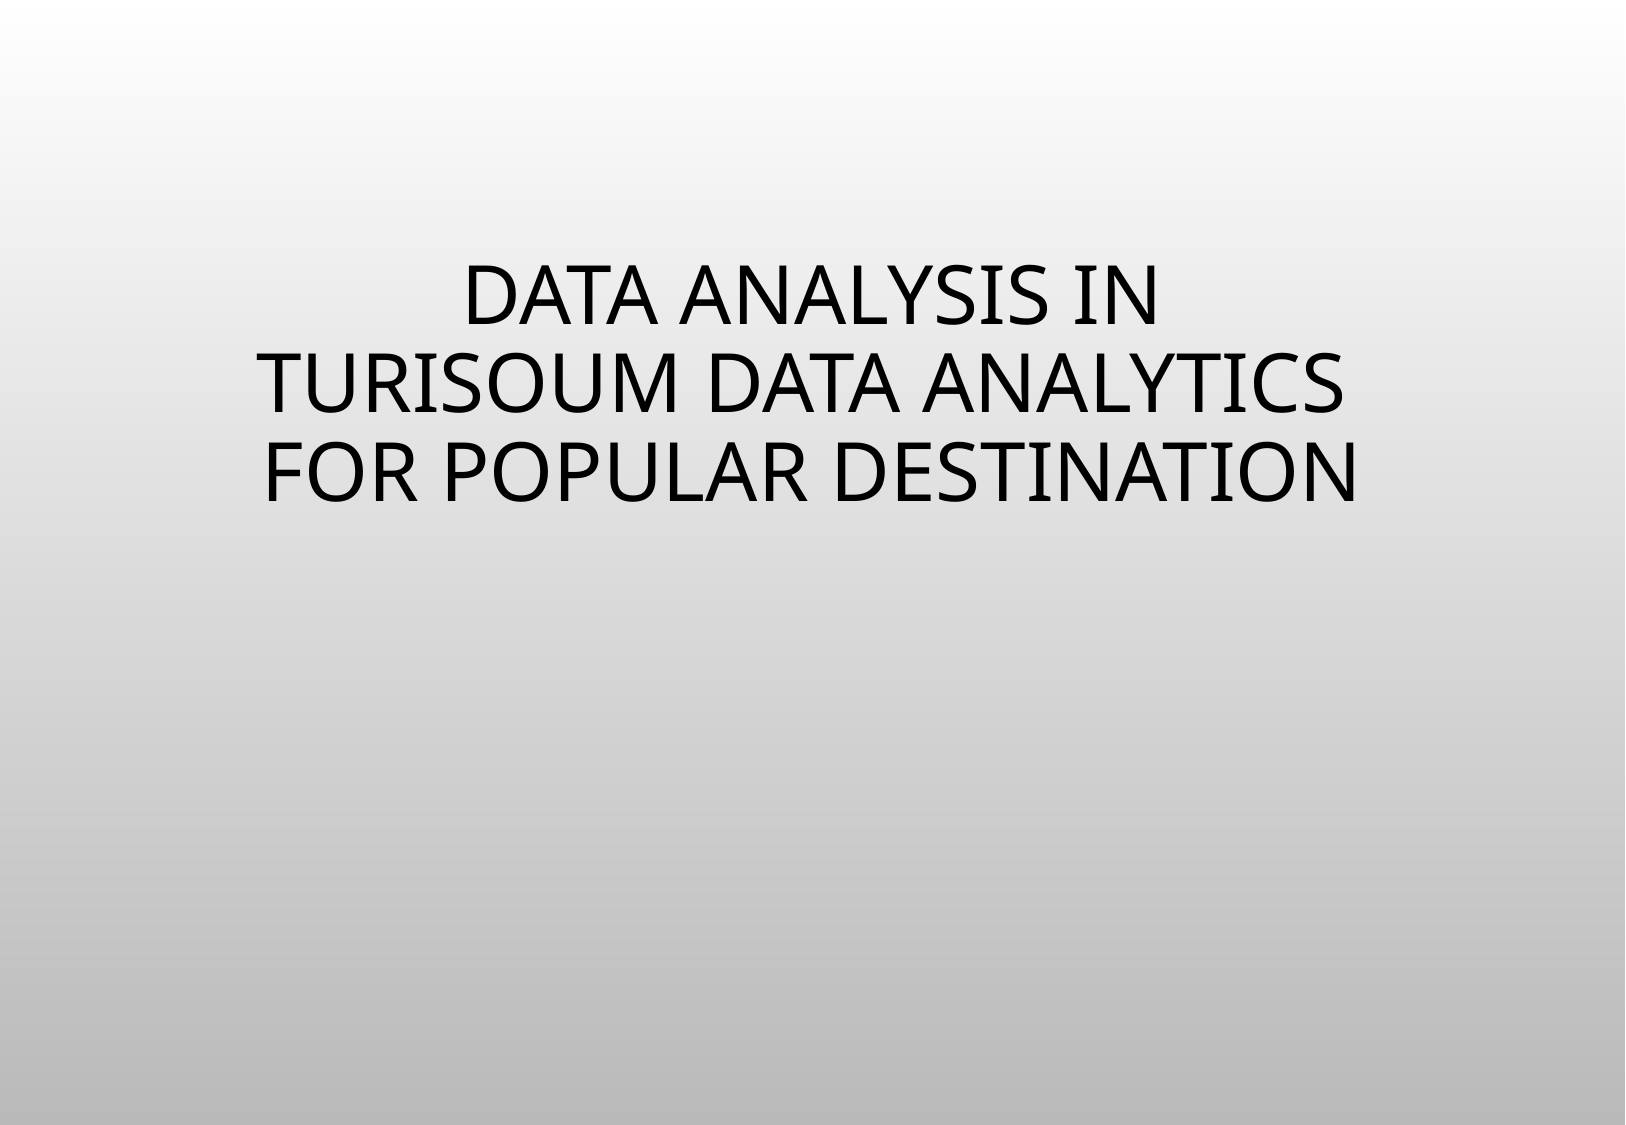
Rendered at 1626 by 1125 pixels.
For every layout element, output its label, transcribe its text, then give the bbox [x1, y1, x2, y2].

title Data Analysis in TURISOUM DATA ANALYTICS FOR POPULAR DESTINATION [233, 213, 1392, 625]
